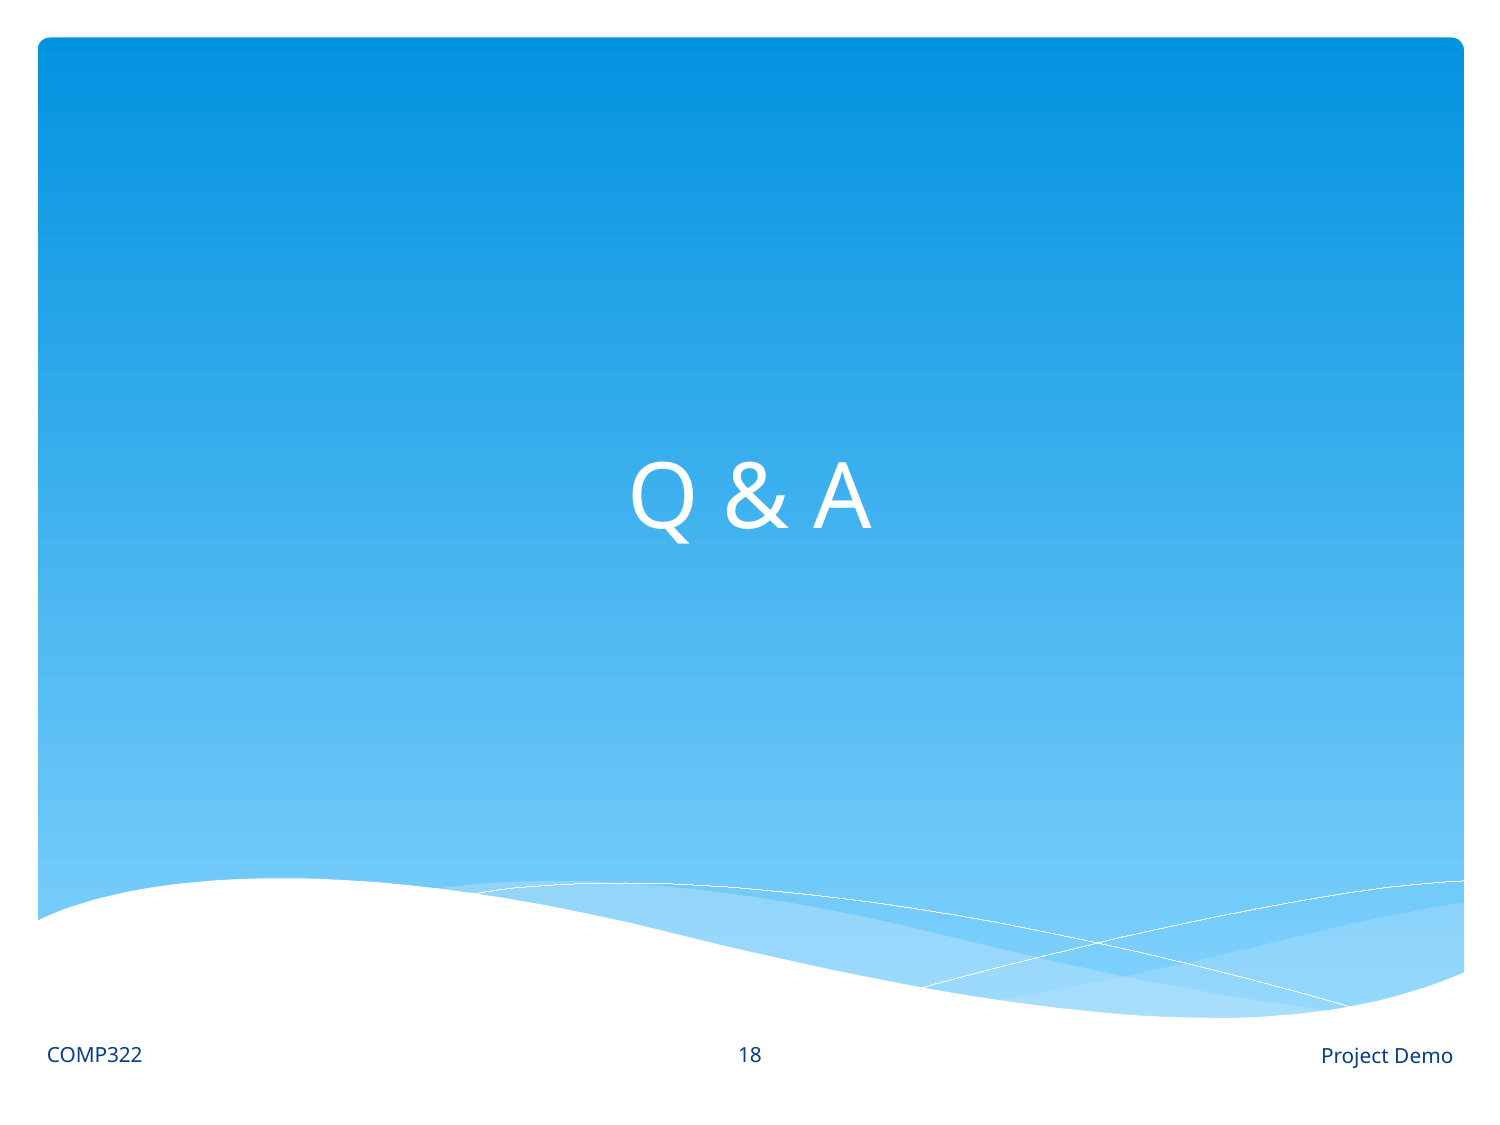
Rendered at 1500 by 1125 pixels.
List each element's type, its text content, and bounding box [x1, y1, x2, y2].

title Q & A [112, 262, 1388, 555]
footer COMP322 [31, 1025, 653, 1086]
slide_number Project Demo [847, 1025, 1469, 1086]
slide_number 18 [654, 1025, 846, 1086]
